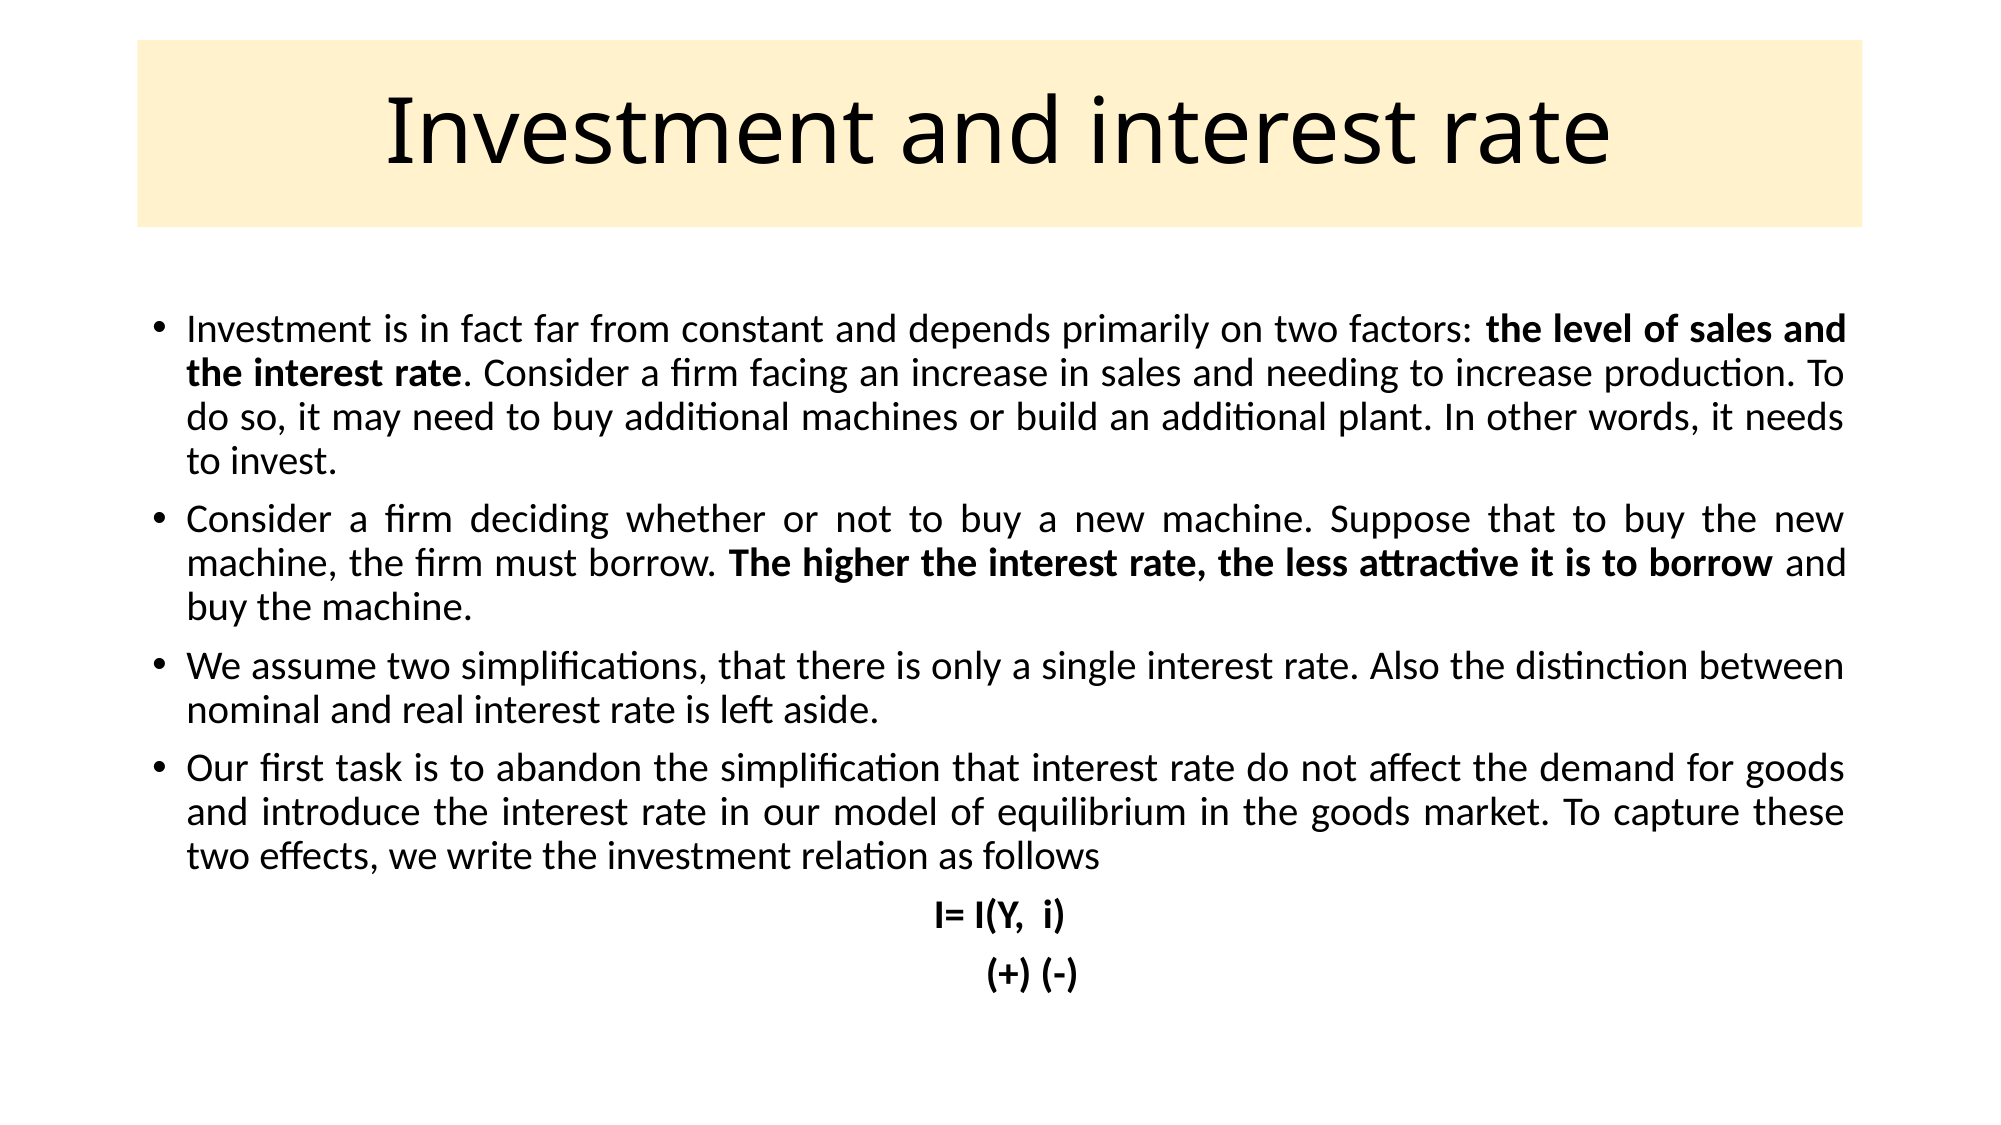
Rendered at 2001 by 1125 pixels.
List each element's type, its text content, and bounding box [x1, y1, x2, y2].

list Investment is in fact far from constant and depends primarily on two factors: the level of sales and the interest rate. Consider a firm facing an increase in sales and needing to increase production. To do so, it may need to buy additional machines or build an additional plant. In other words, it needs to invest. Consider a firm deciding whether or not to buy a new machine. Suppose that to buy the new machine, the firm must borrow. The higher the interest rate, the less attractive it is to borrow and buy the machine. We assume two simplifications, that there is only a single interest rate. Also the distinction between nominal and real interest rate is left aside. Our first task is to abandon the simplification that interest rate do not affect the demand for goods and introduce the interest rate in our model of equilibrium in the goods market. To capture these two effects, we write the investment relation as follows I= I(Y, i) (+) (-) [137, 299, 1863, 1014]
title Investment and interest rate [137, 40, 1863, 228]
